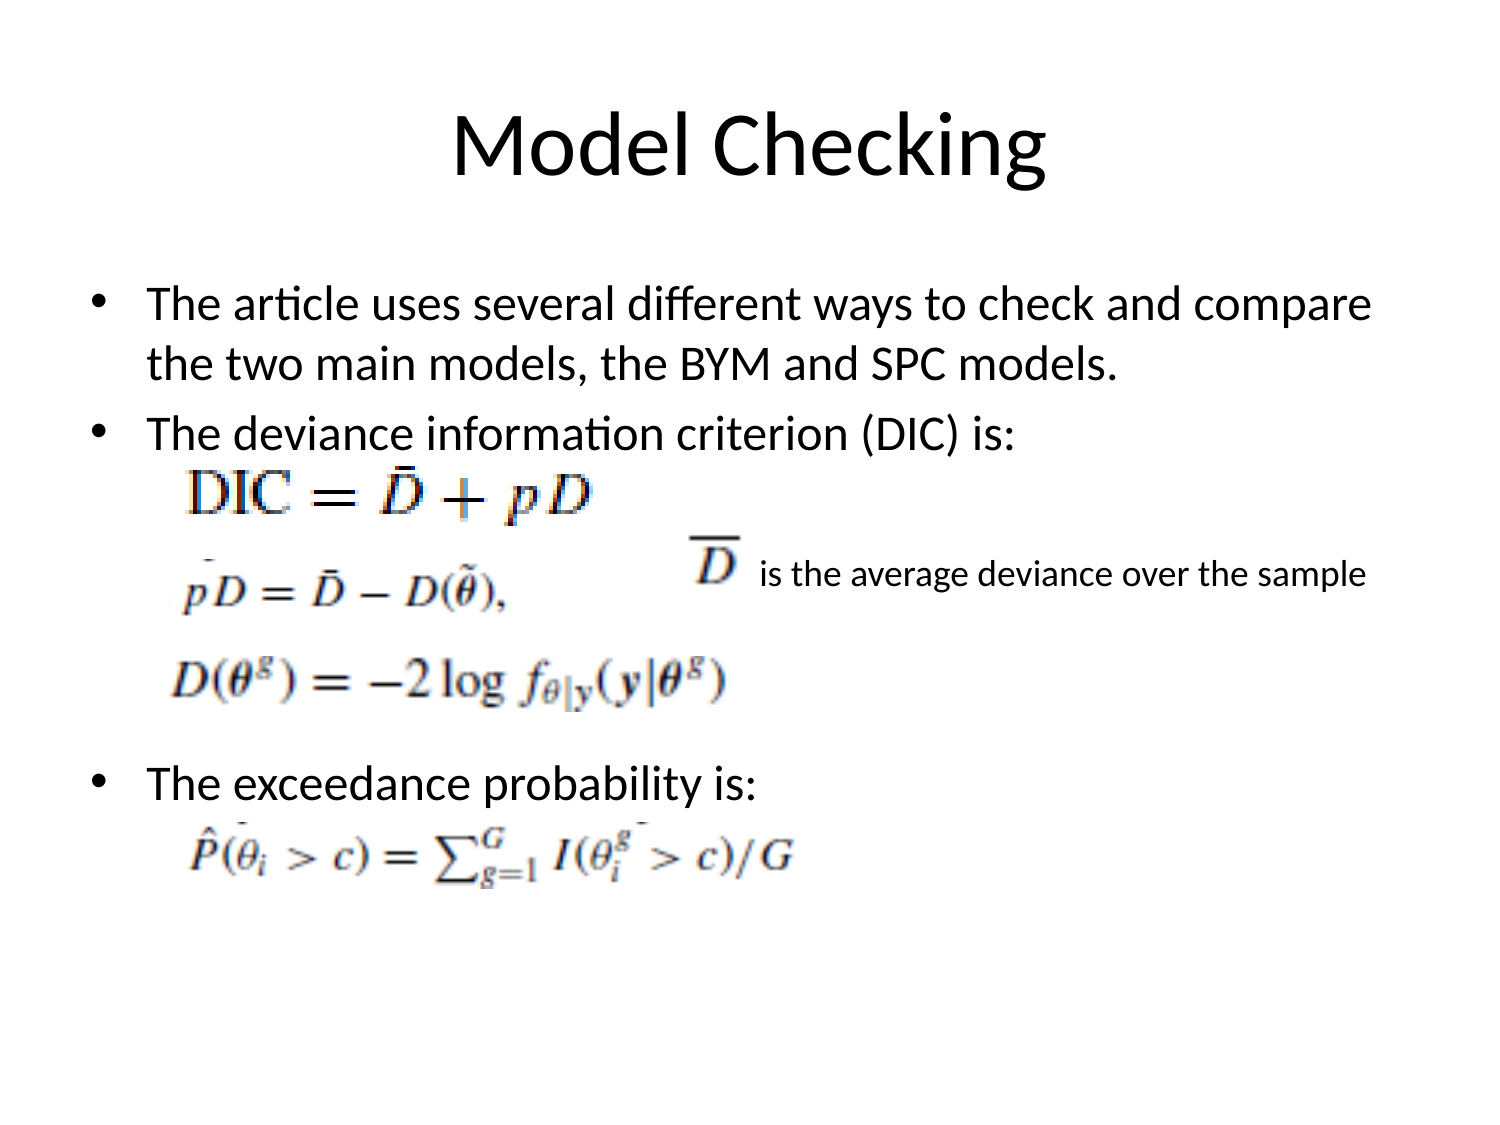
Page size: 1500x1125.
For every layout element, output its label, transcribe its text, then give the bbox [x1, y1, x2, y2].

picture [680, 523, 753, 603]
picture [169, 458, 598, 536]
title Model Checking [75, 45, 1425, 233]
picture [168, 559, 514, 629]
picture [165, 656, 743, 712]
list The article uses several different ways to check and compare the two main models, the BYM and SPC models. The deviance information criterion (DIC) is: The exceedance probability is: [75, 262, 1425, 1083]
picture [169, 822, 798, 890]
text_box is the average deviance over the sample [757, 541, 1406, 602]
